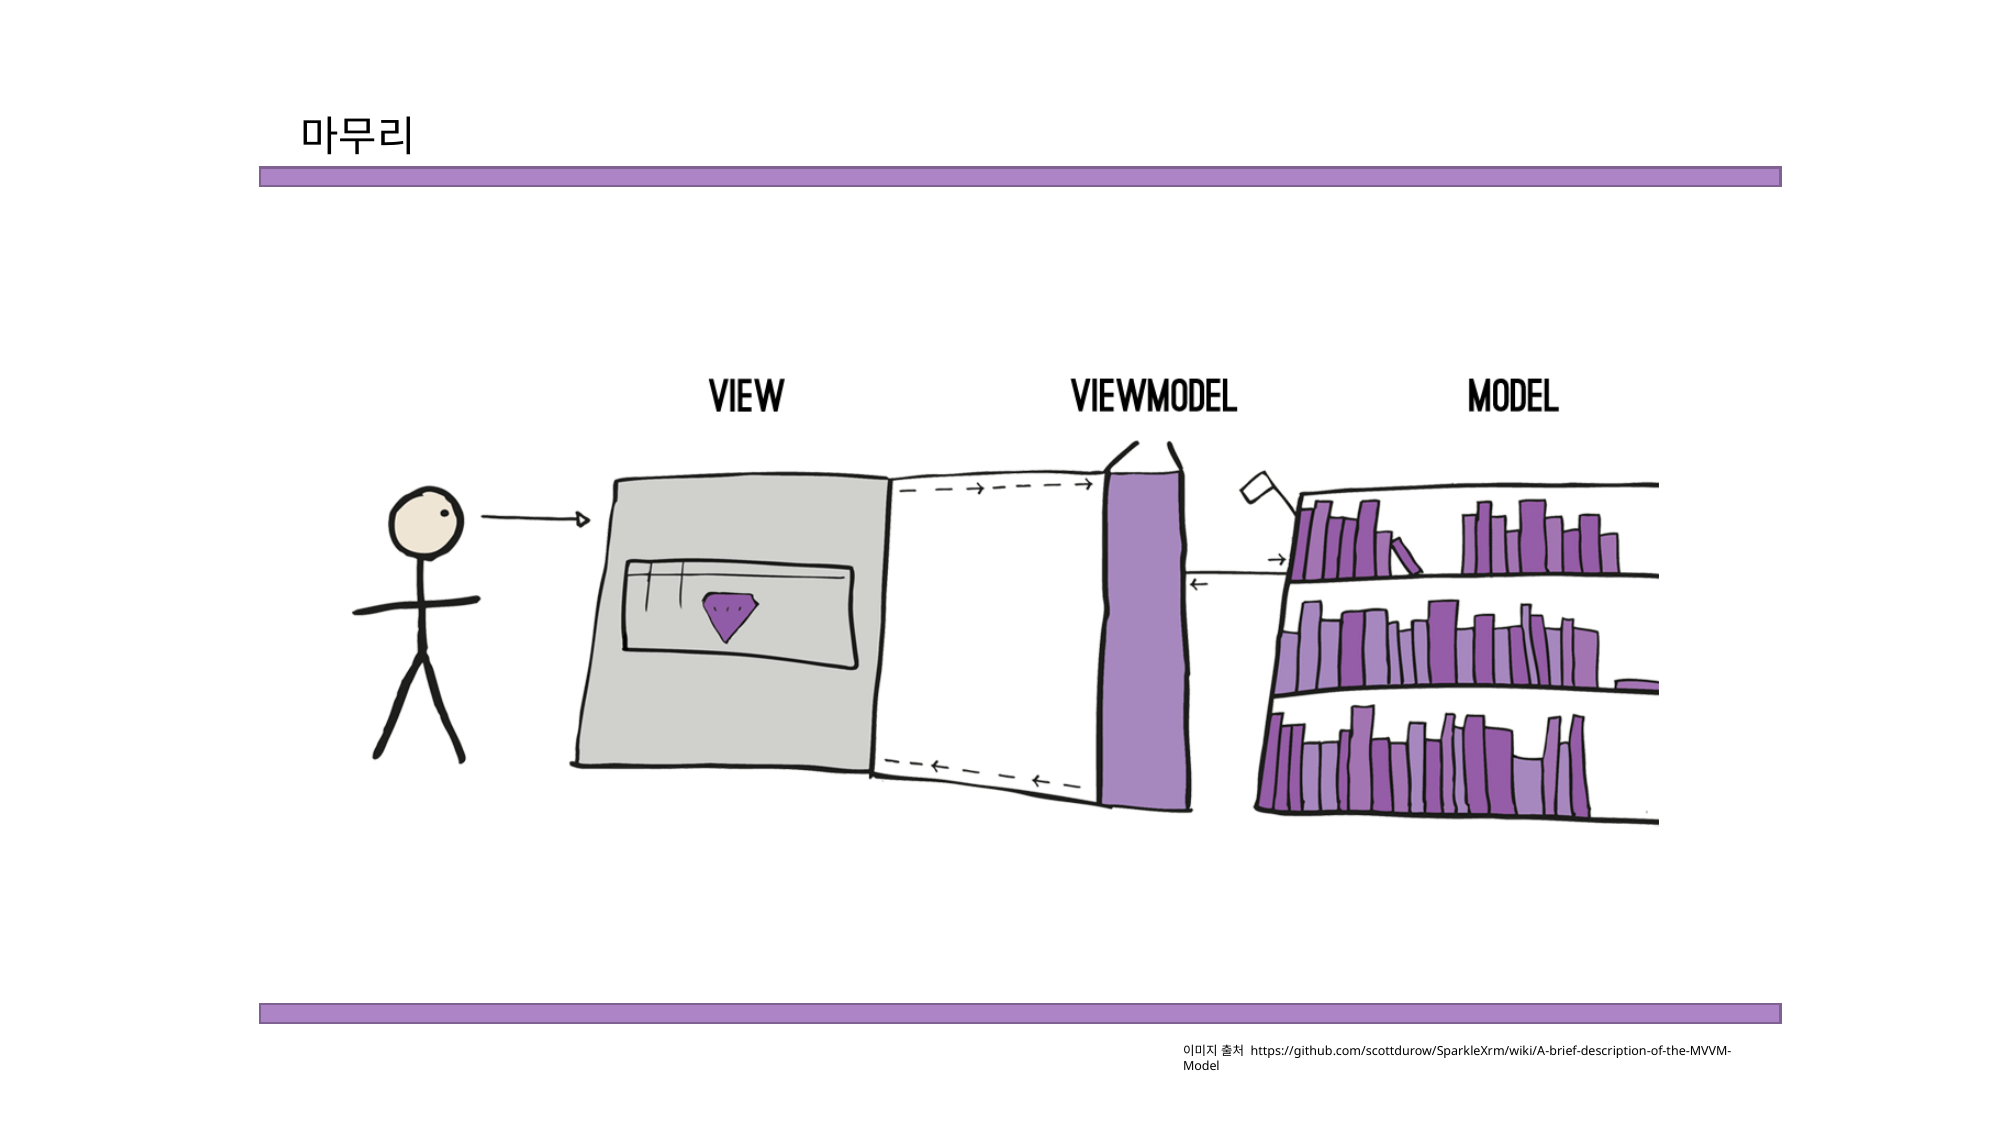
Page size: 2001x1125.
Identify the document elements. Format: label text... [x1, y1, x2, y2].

text_box [259, 166, 1782, 187]
text_box 마무리 [285, 101, 431, 167]
text_box 이미지 출처 https://github.com/scottdurow/SparkleXrm/wiki/A-brief-description-of-the-MVVM-Model [1168, 1035, 1781, 1080]
picture [341, 316, 1659, 902]
text_box [259, 1003, 1782, 1024]
